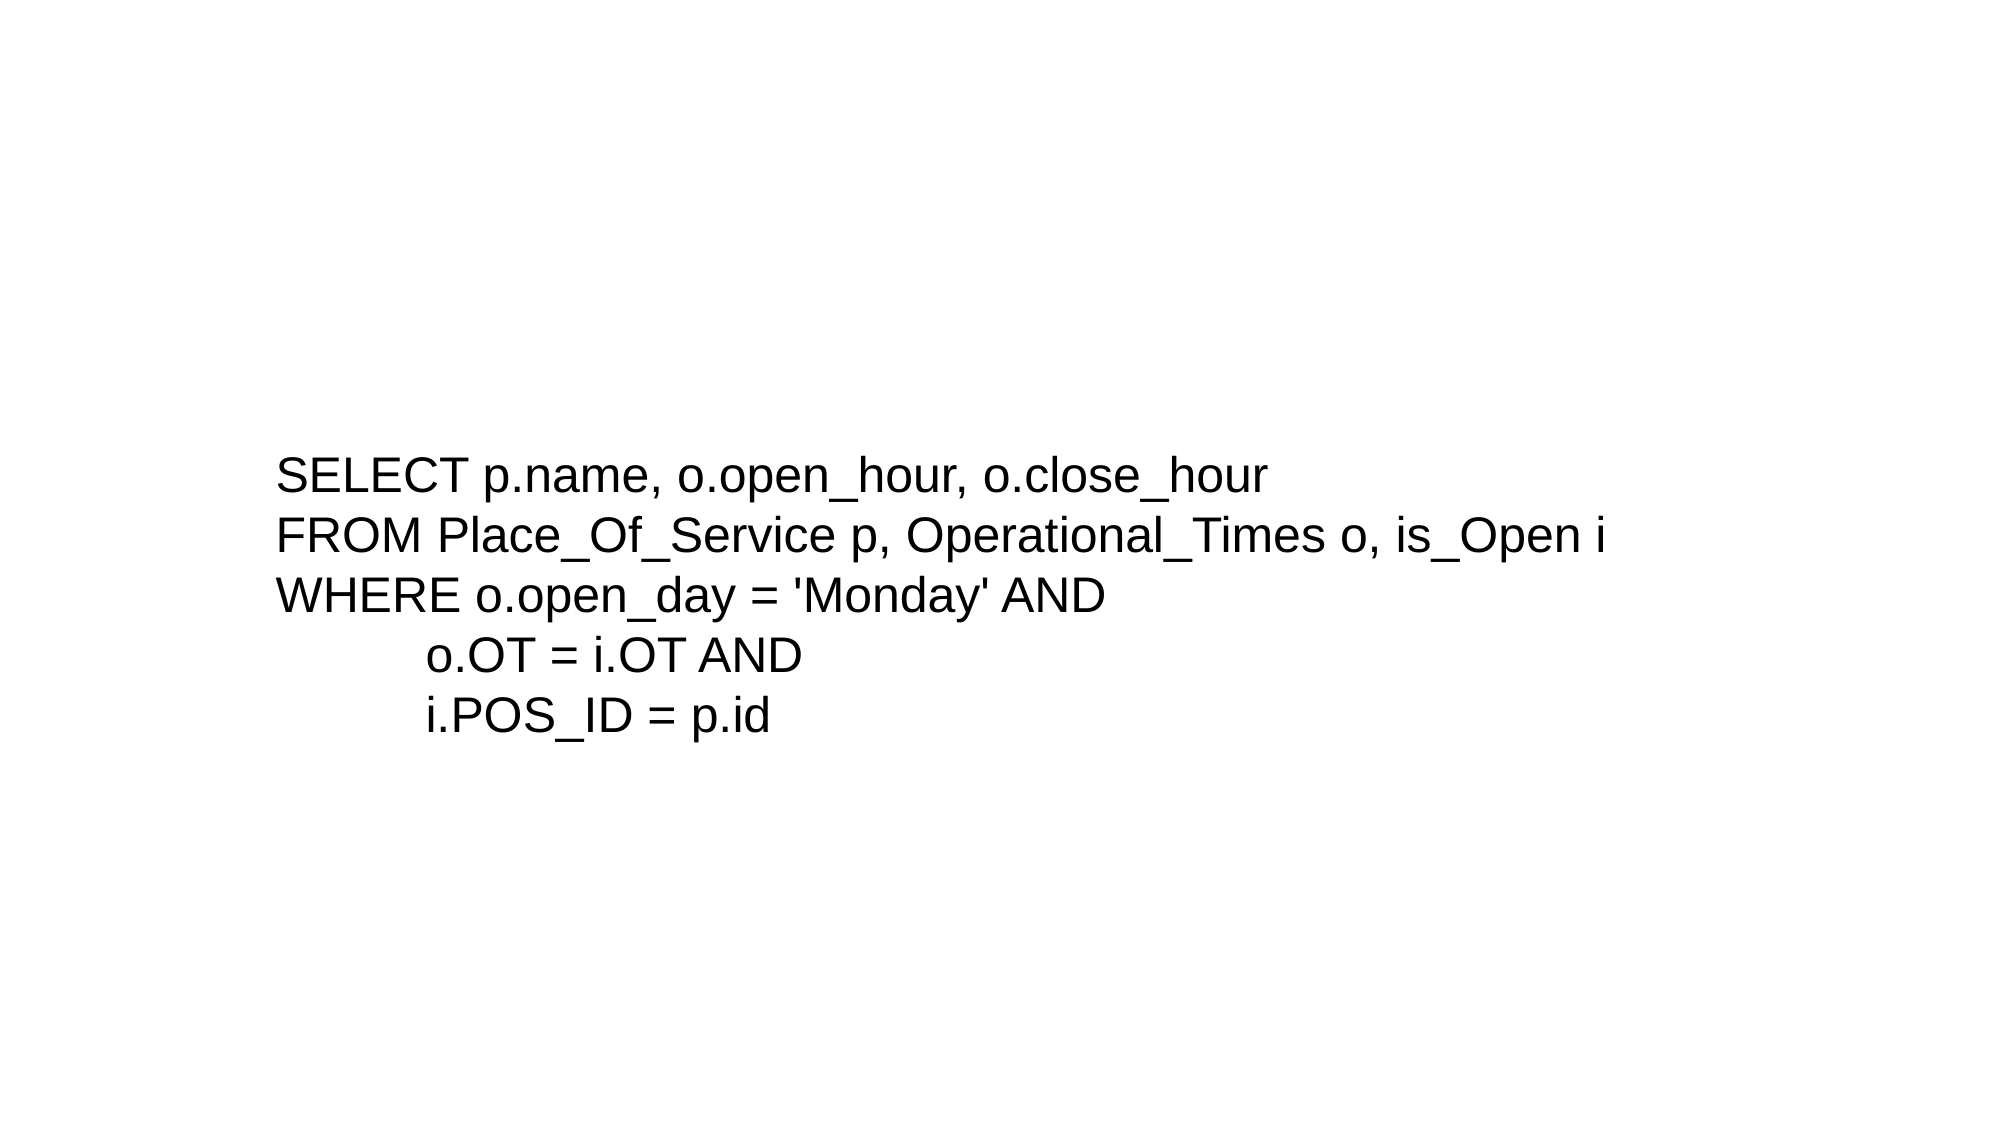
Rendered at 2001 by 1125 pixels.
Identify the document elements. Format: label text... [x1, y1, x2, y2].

text_box SELECT p.name, o.open_hour, o.close_hour FROM Place_Of_Service p, Operational_Times o, is_Open i WHERE o.open_day = 'Monday' AND o.OT = i.OT AND i.POS_ID = p.id [260, 196, 1740, 929]
